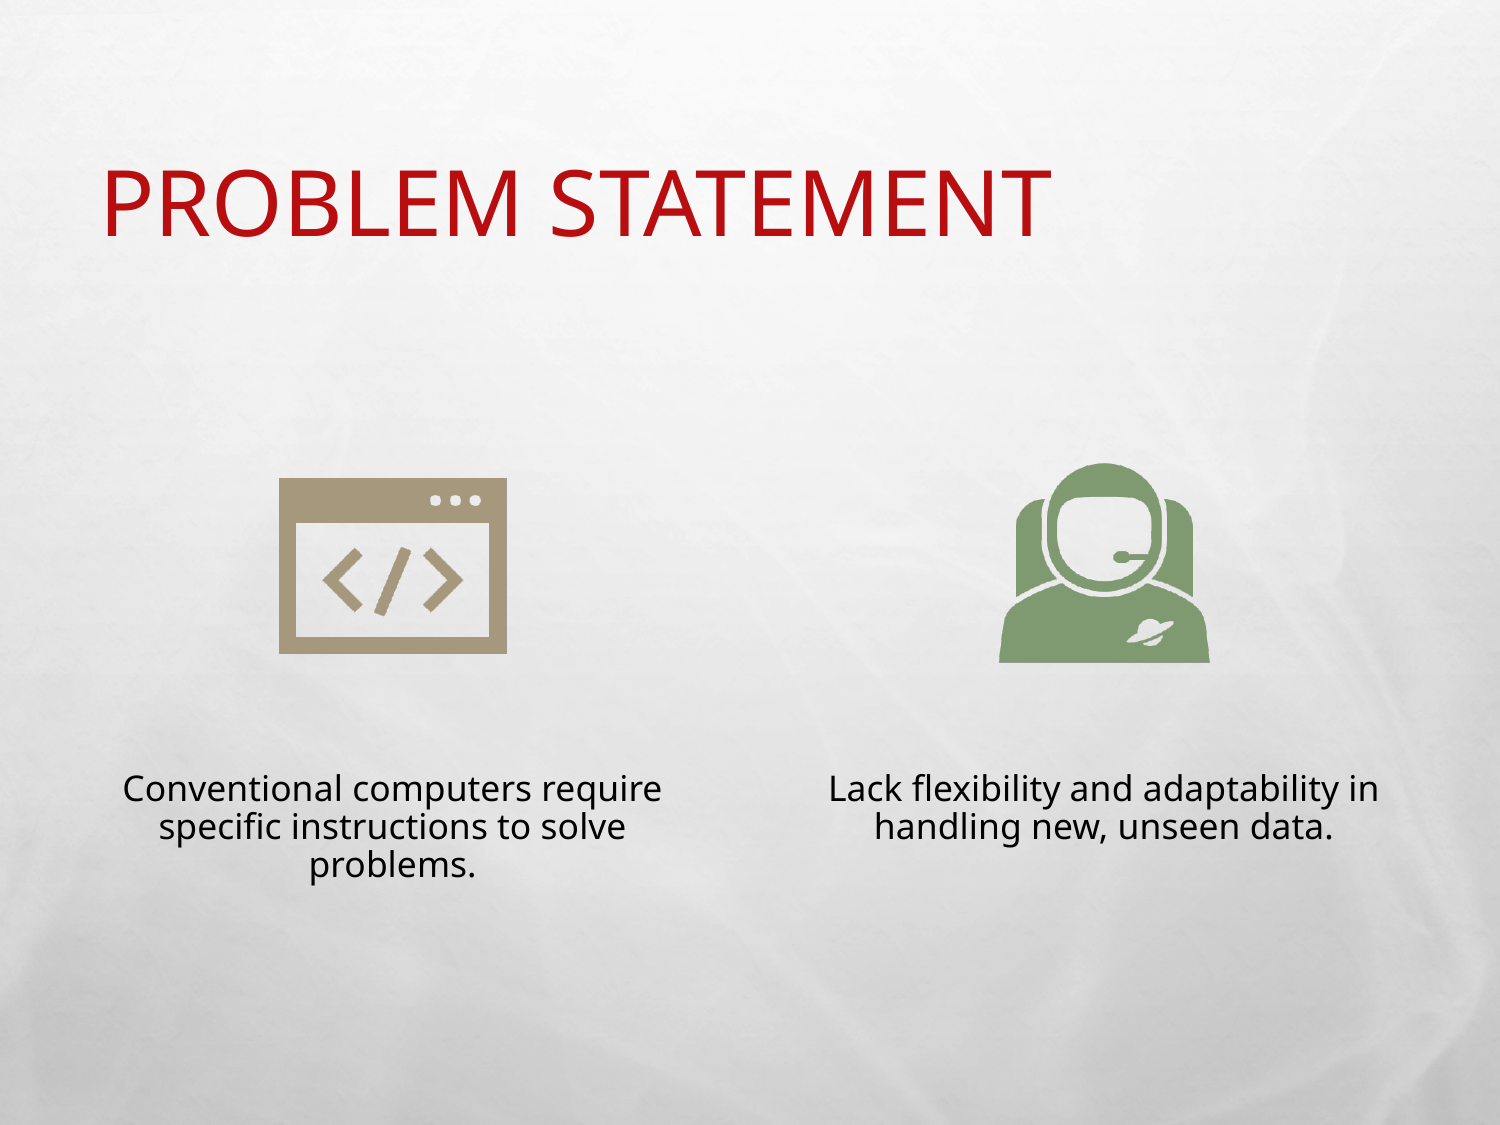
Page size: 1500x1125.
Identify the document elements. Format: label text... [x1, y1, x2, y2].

text_box [0, 0, 1500, 1125]
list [84, 338, 1413, 980]
title Problem Statement [84, 112, 1413, 302]
